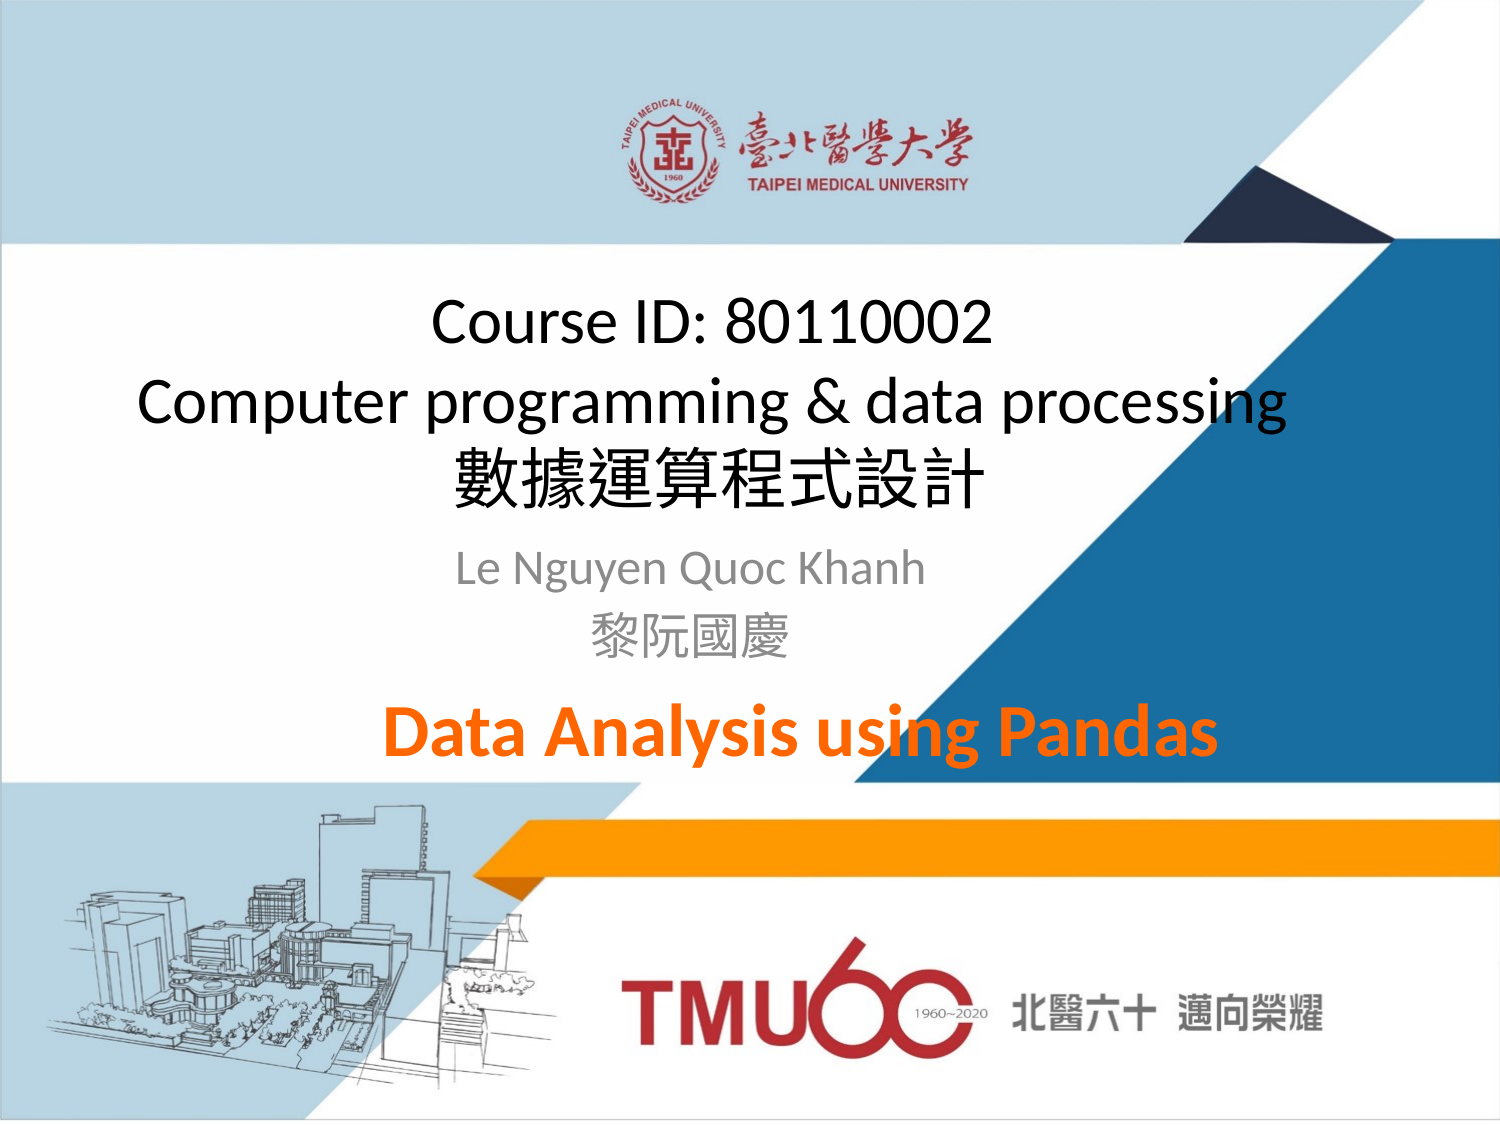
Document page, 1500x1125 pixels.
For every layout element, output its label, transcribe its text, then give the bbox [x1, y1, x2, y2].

picture [0, 0, 1500, 1125]
title Course ID: 80110002 Computer programming & data processing 數據運算程式設計 [29, 267, 1412, 527]
subtitle Le Nguyen Quoc Khanh 黎阮國慶 [304, 527, 1078, 674]
text_box Data Analysis using Pandas [367, 673, 1237, 779]
